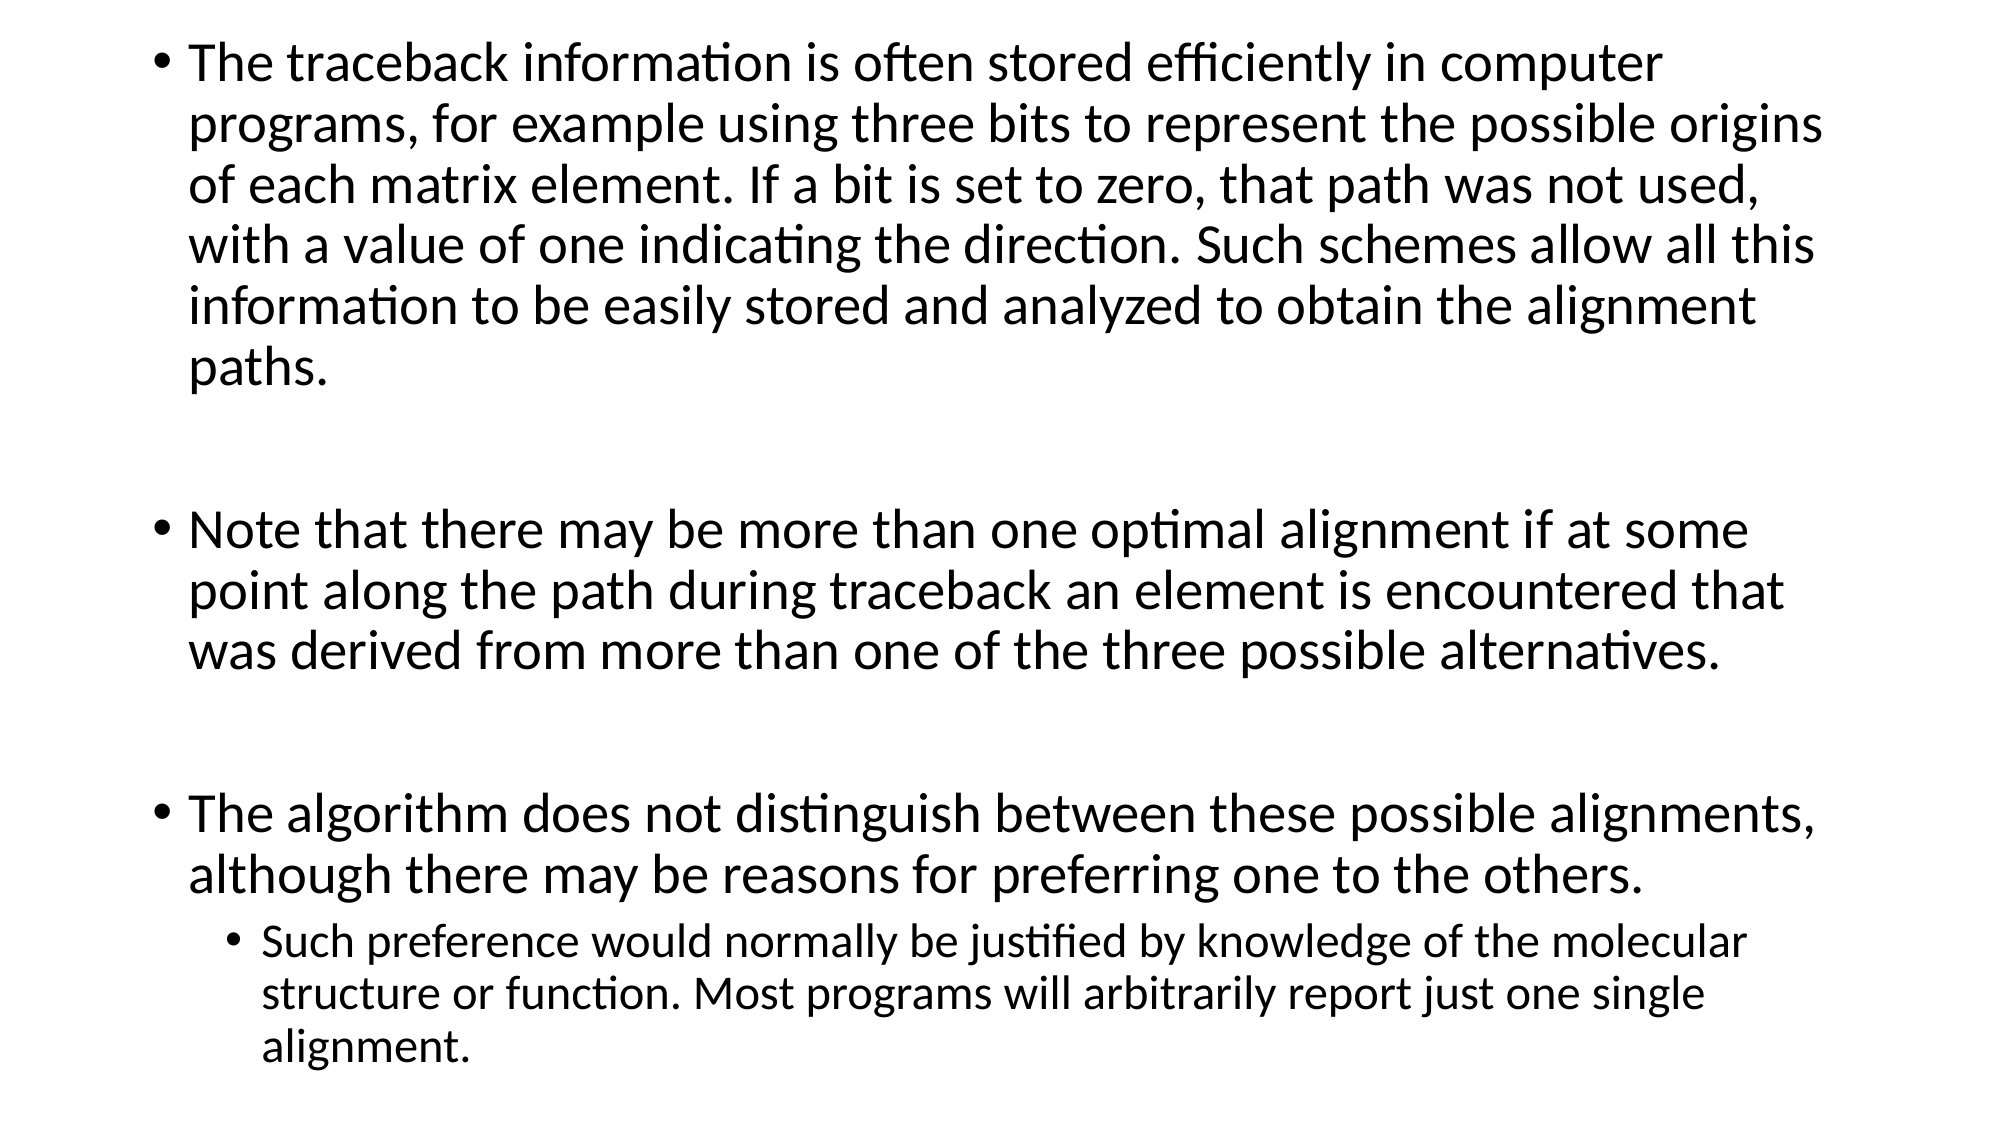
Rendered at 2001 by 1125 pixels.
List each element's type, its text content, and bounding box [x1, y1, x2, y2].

list The traceback information is often stored efficiently in computer programs, for example using three bits to represent the possible origins of each matrix element. If a bit is set to zero, that path was not used, with a value of one indicating the direction. Such schemes allow all this information to be easily stored and analyzed to obtain the alignment paths. Note that there may be more than one optimal alignment if at some point along the path during traceback an element is encountered that was derived from more than one of the three possible alternatives. The algorithm does not distinguish between these possible alignments, although there may be reasons for preferring one to the others. Such preference would normally be justified by knowledge of the molecular structure or function. Most programs will arbitrarily report just one single alignment. [137, 24, 1863, 1125]
